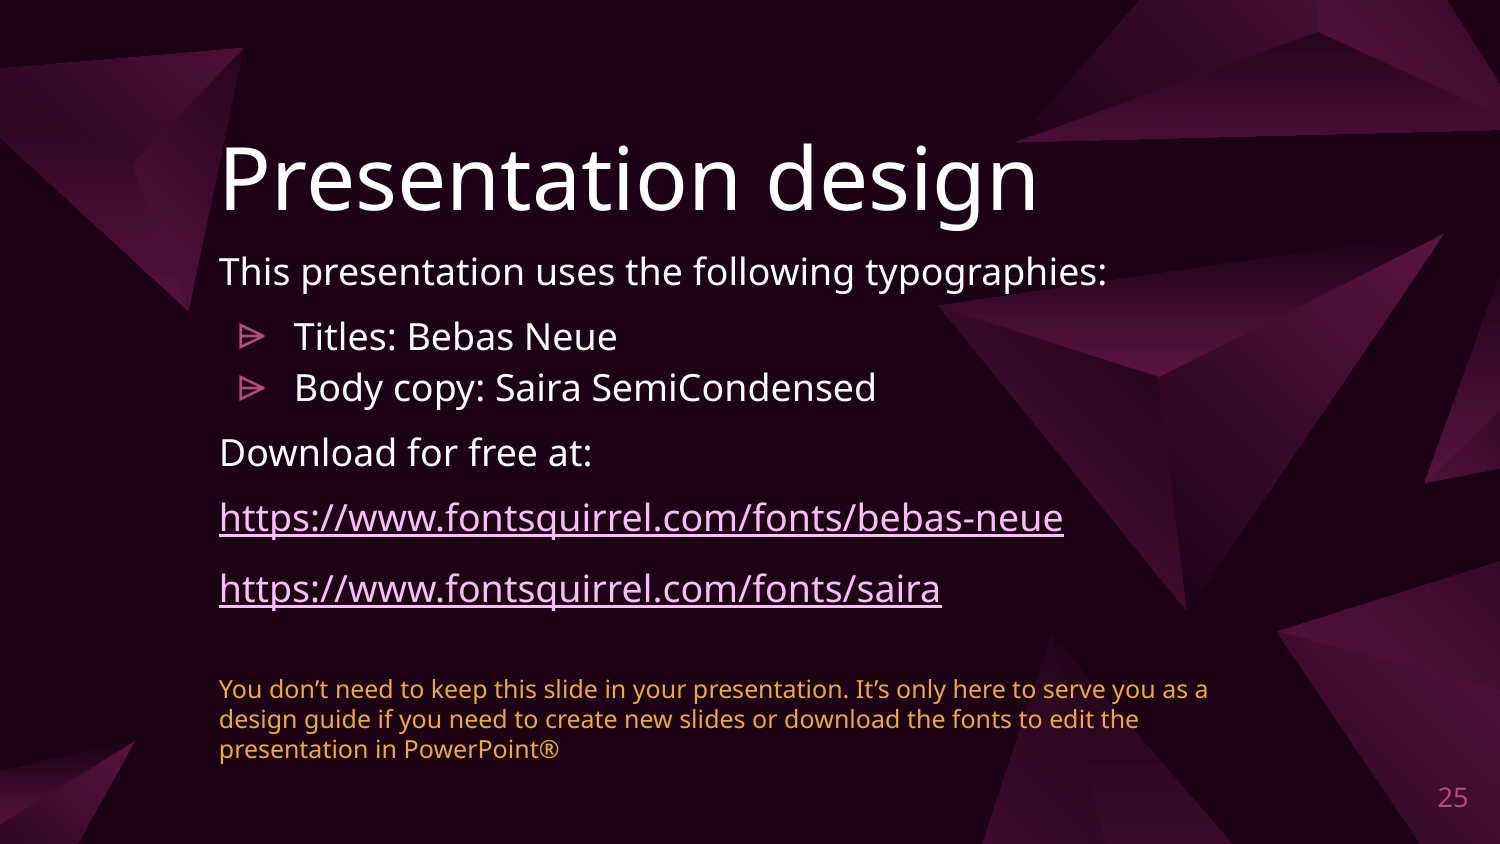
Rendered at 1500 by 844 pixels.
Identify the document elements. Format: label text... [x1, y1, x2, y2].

text_box You don’t need to keep this slide in your presentation. It’s only here to serve you as a design guide if you need to create new slides or download the fonts to edit the presentation in PowerPoint® [218, 673, 1282, 762]
slide_number ‹#› [1402, 766, 1469, 832]
list This presentation uses the following typographies: Titles: Bebas Neue Body copy: Saira SemiCondensed Download for free at: https://www.fontsquirrel.com/fonts/bebas-neue https://www.fontsquirrel.com/fonts/saira [218, 248, 1282, 673]
title Presentation design [218, 132, 1282, 230]
